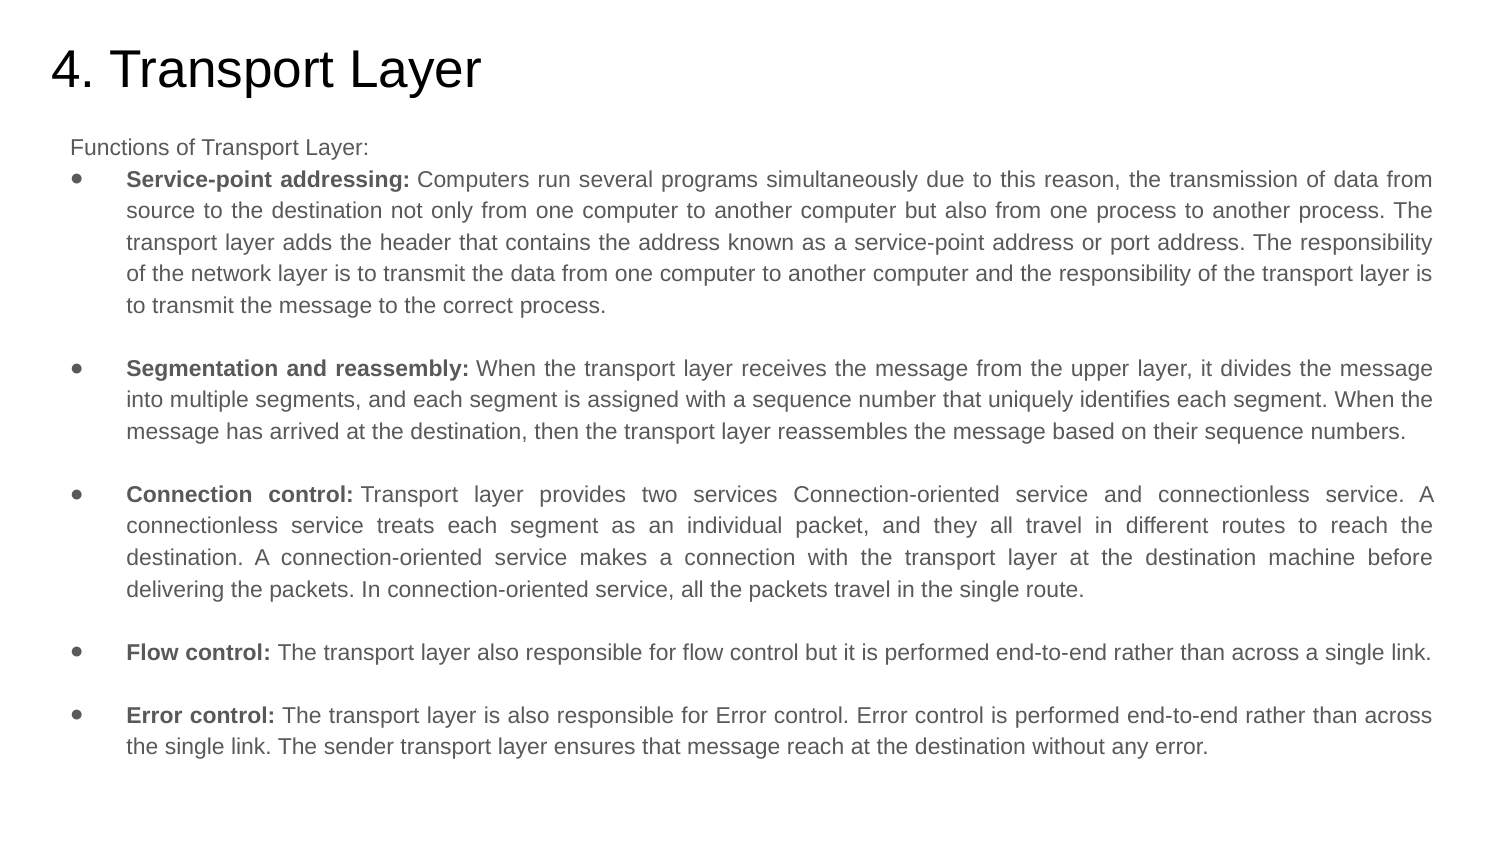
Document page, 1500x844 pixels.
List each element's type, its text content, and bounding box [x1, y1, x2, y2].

title 4. Transport Layer [36, 19, 1439, 113]
list Functions of Transport Layer: Service-point addressing: Computers run several programs simultaneously due to this reason, the transmission of data from source to the destination not only from one computer to another computer but also from one process to another process. The transport layer adds the header that contains the address known as a service-point address or port address. The responsibility of the network layer is to transmit the data from one computer to another computer and the responsibility of the transport layer is to transmit the message to the correct process. Segmentation and reassembly: When the transport layer receives the message from the upper layer, it divides the message into multiple segments, and each segment is assigned with a sequence number that uniquely identifies each segment. When the message has arrived at the destination, then the transport layer reassembles the message based on their sequence numbers. Connection control: Transport layer provides two services Connection-oriented service and connectionless service. A connectionless service treats each segment as an individual packet, and they all travel in different routes to reach the destination. A connection-oriented service makes a connection with the transport layer at the destination machine before delivering the packets. In connection-oriented service, all the packets travel in the single route. Flow control: The transport layer also responsible for flow control but it is performed end-to-end rather than across a single link. Error control: The transport layer is also responsible for Error control. Error control is performed end-to-end rather than across the single link. The sender transport layer ensures that message reach at the destination without any error. [36, 113, 1449, 812]
